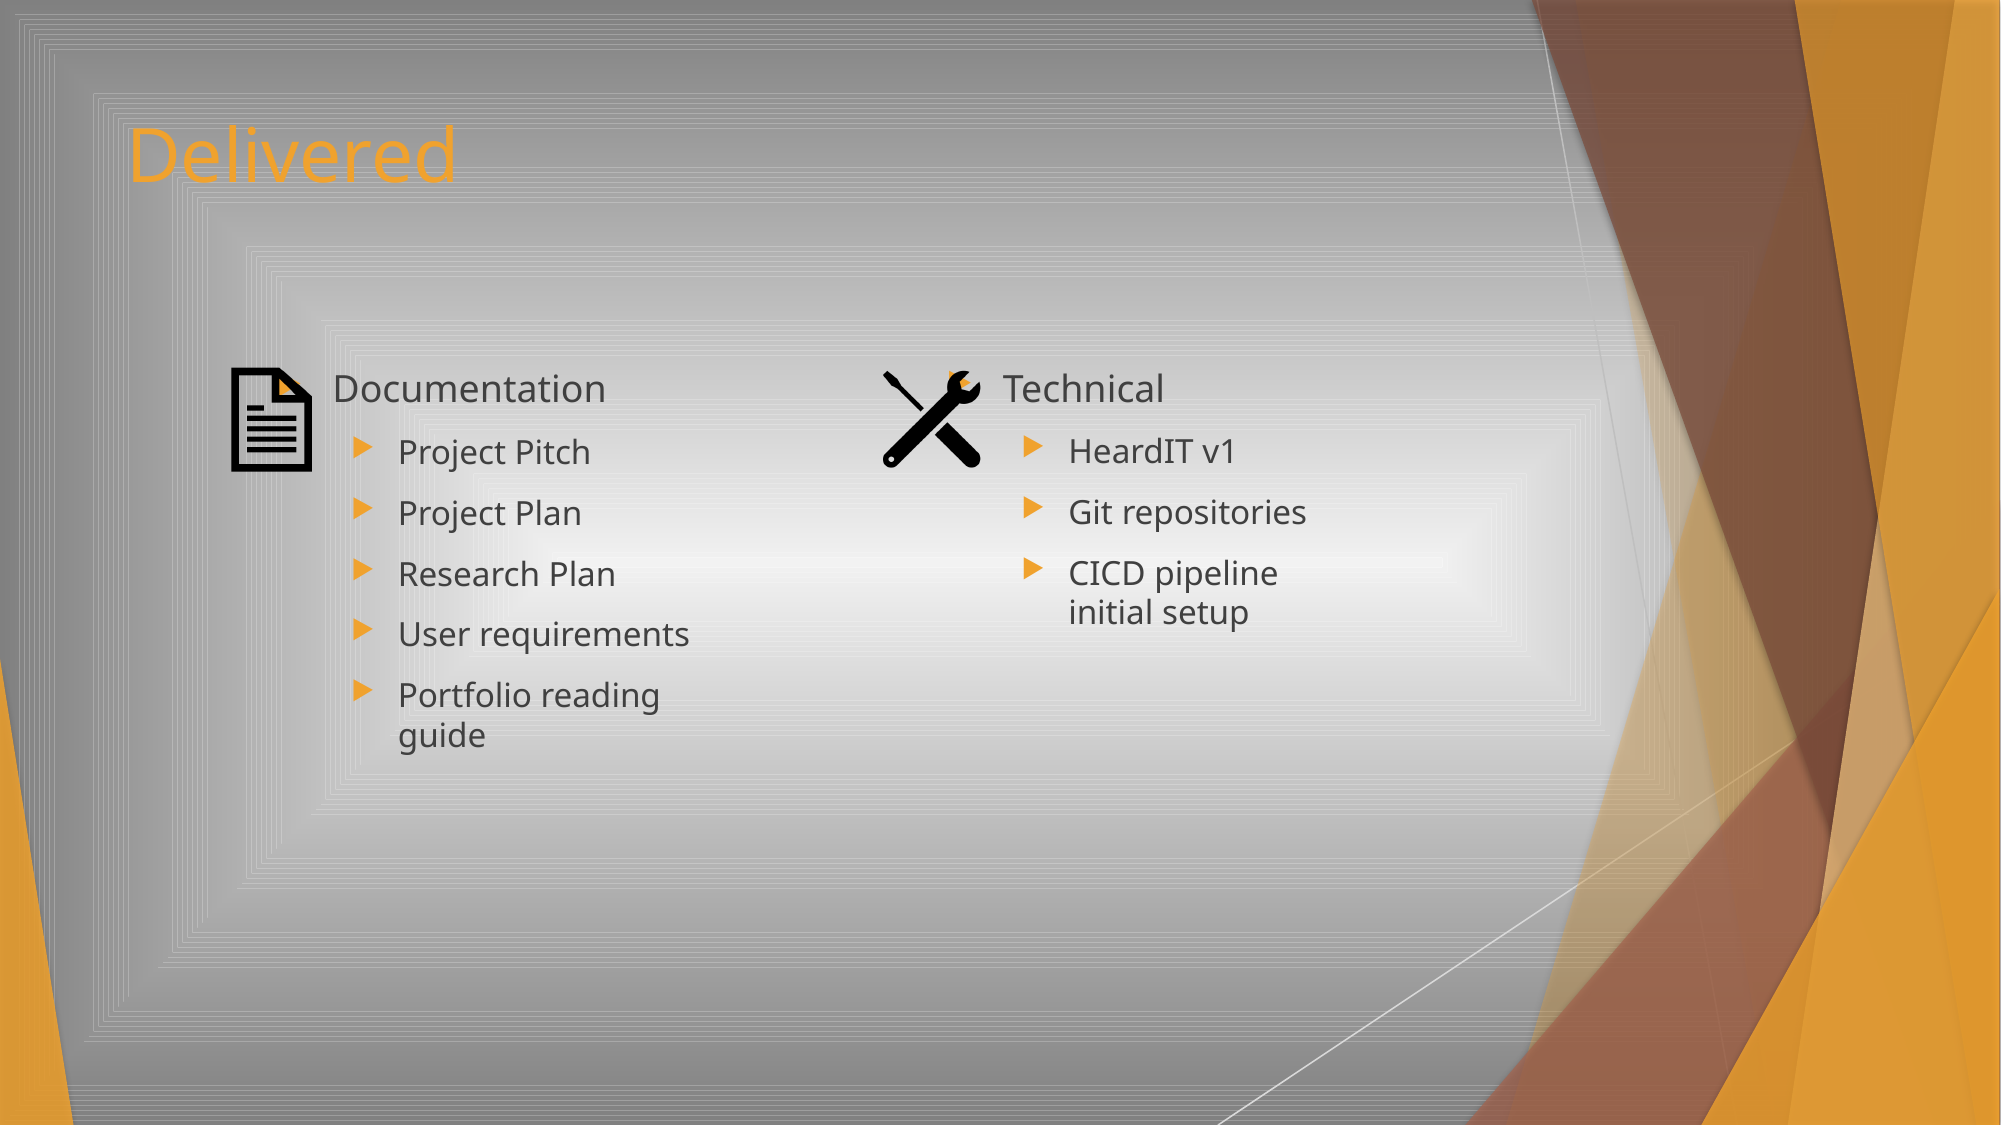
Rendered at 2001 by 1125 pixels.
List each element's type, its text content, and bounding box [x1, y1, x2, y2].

text_box Technical HeardIT v1 Git repositories CICD pipeline initial setup [931, 357, 1385, 994]
picture [208, 356, 335, 483]
picture [873, 361, 990, 478]
list Documentation Project Pitch Project Plan Research Plan User requirements Portfolio reading guide [261, 357, 715, 995]
title Delivered [111, 99, 1522, 317]
